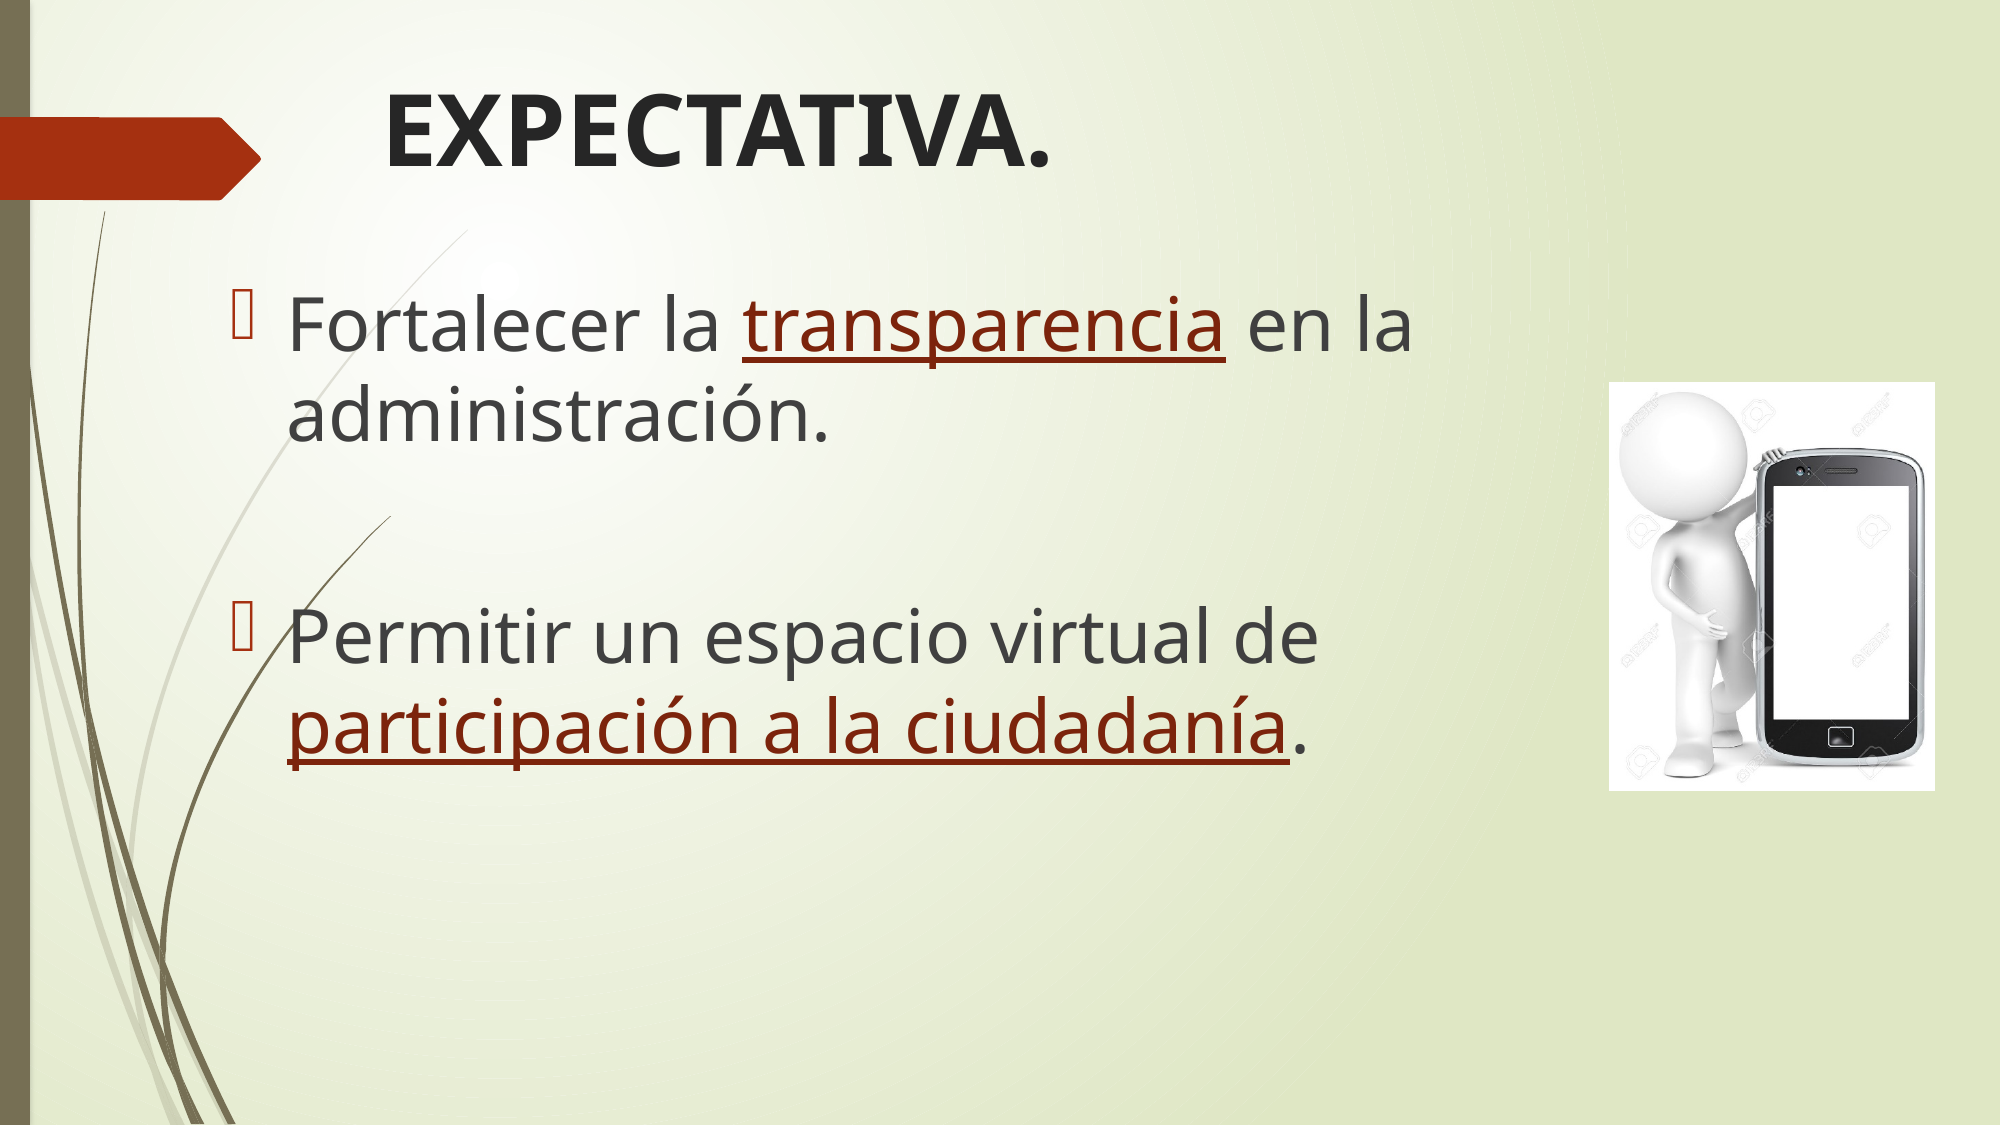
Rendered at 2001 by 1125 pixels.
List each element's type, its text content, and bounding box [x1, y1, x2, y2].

title EXPECTATIVA. [366, 59, 1828, 270]
list Fortalecer la transparencia en la administración. Permitir un espacio virtual de participación a la ciudadanía. [215, 269, 1564, 1060]
picture [1608, 382, 1935, 791]
